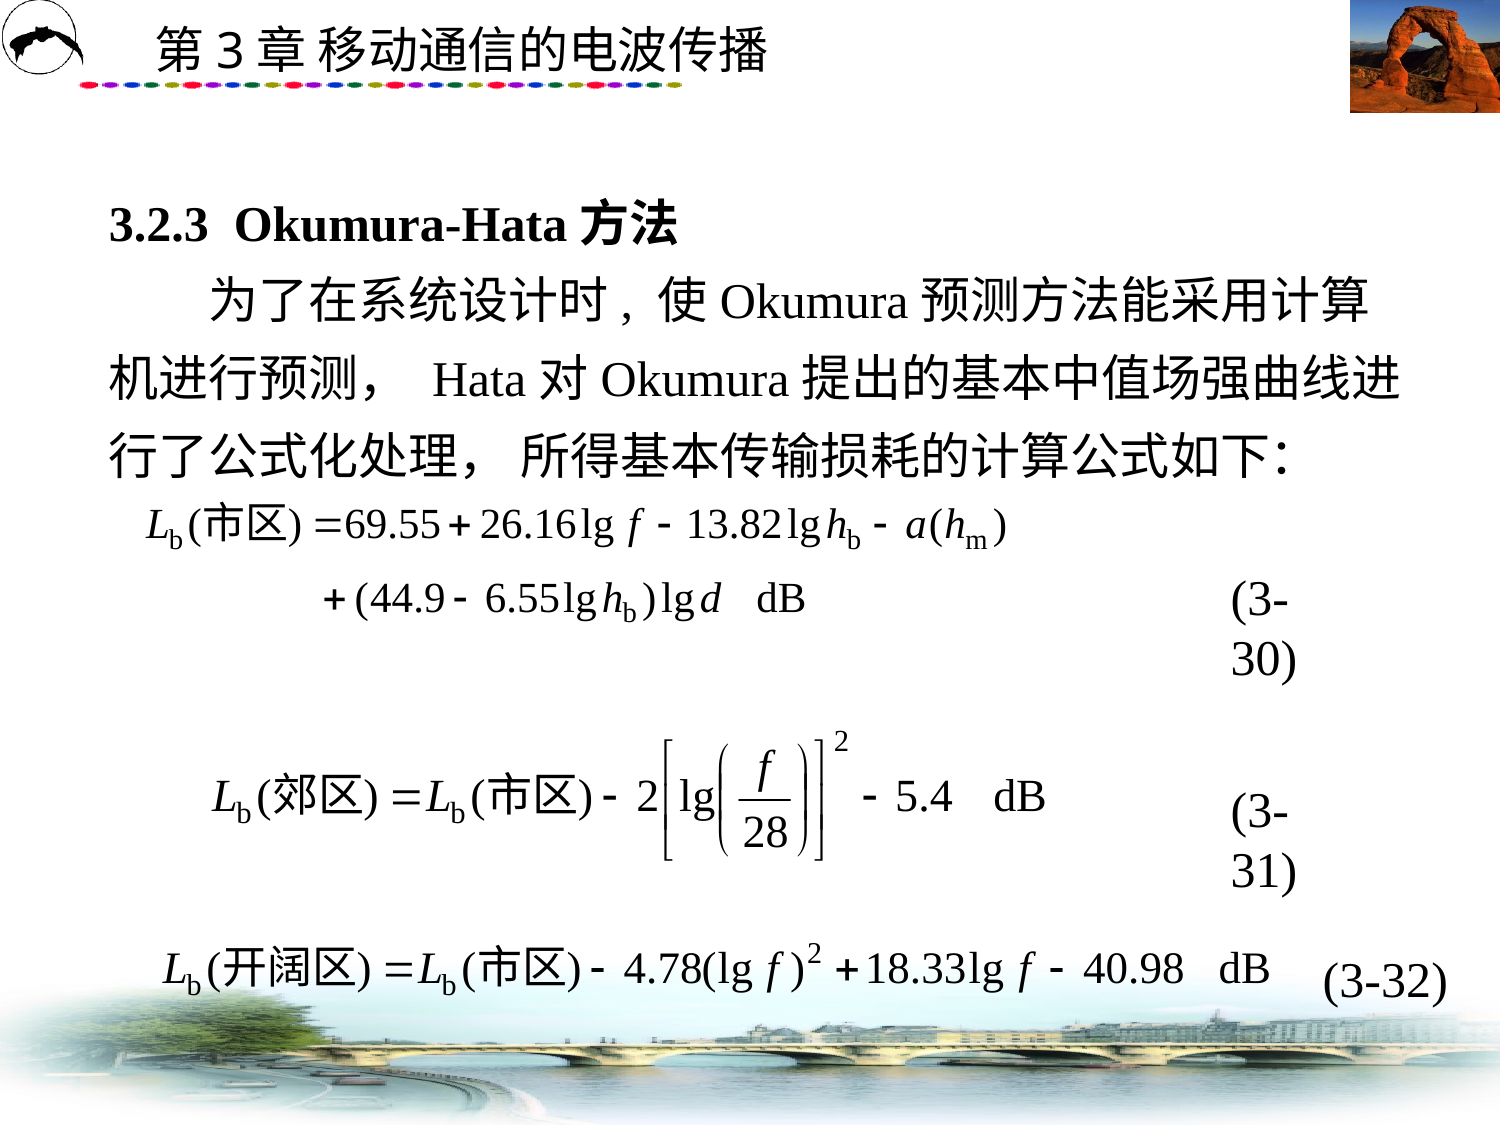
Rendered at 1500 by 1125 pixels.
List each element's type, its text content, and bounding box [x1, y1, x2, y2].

picture [0, 0, 100, 75]
title 3.2.3 Okumura-Hata方法 为了在系统设计时, 使Okumura预测方法能采用计算机进行预测， Hata对Okumura提出的基本中值场强曲线进行了公式化处理， 所得基本传输损耗的计算公式如下： [93, 87, 1426, 1013]
text_box (3-31) [1215, 770, 1357, 905]
text_box (3-30) [1215, 557, 1357, 693]
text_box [202, 714, 1055, 874]
text_box (3-32) [1307, 940, 1463, 1016]
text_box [136, 492, 1018, 633]
picture [74, 78, 691, 91]
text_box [153, 927, 1279, 1006]
picture [1350, 0, 1500, 113]
picture [0, 962, 1500, 1125]
